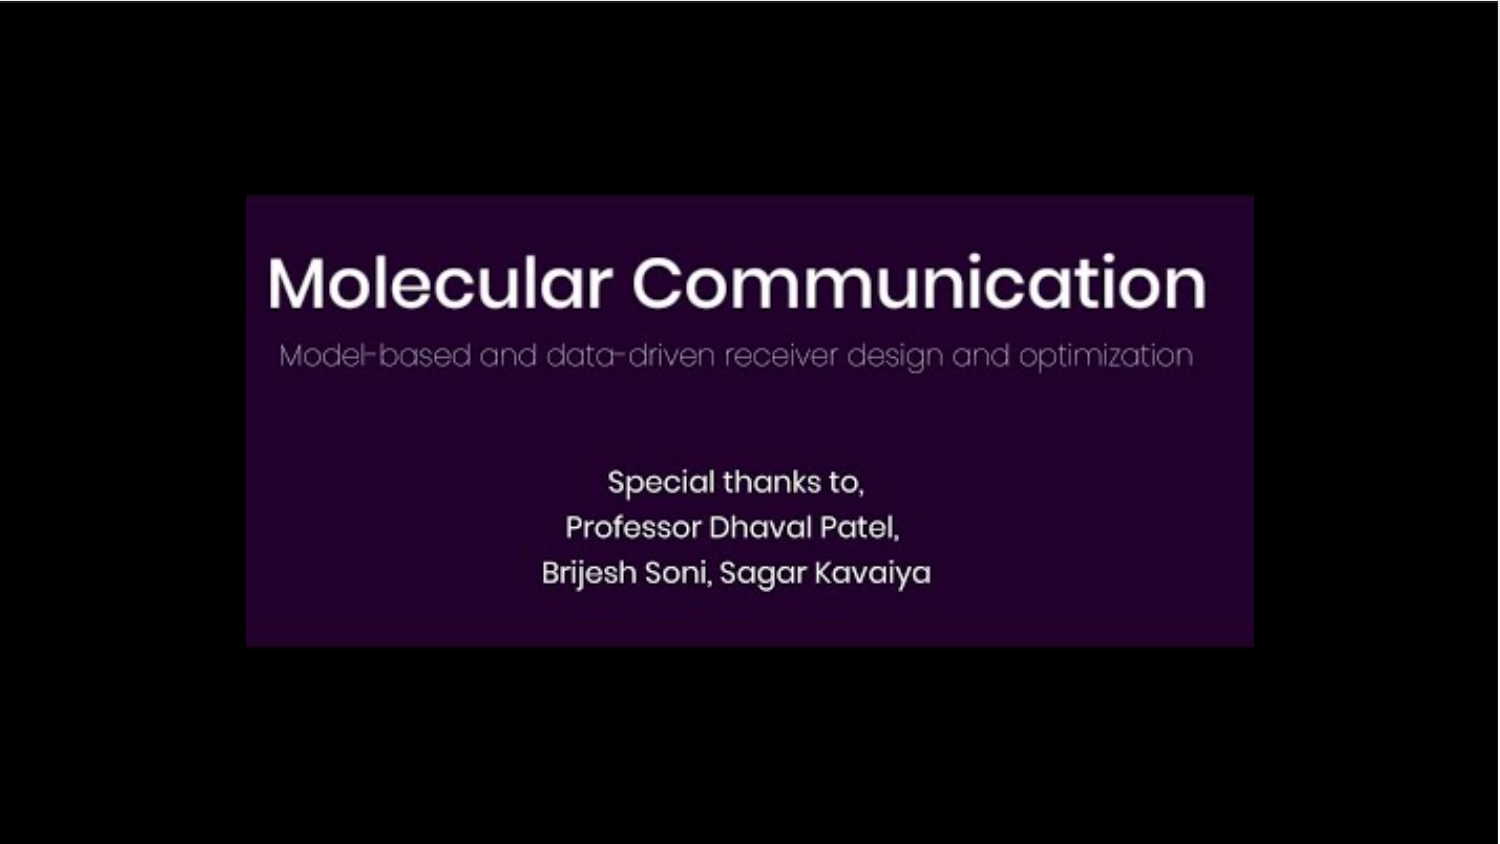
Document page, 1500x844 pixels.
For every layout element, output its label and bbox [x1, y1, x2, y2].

picture [246, 43, 1254, 800]
text_box [0, 1, 1498, 844]
